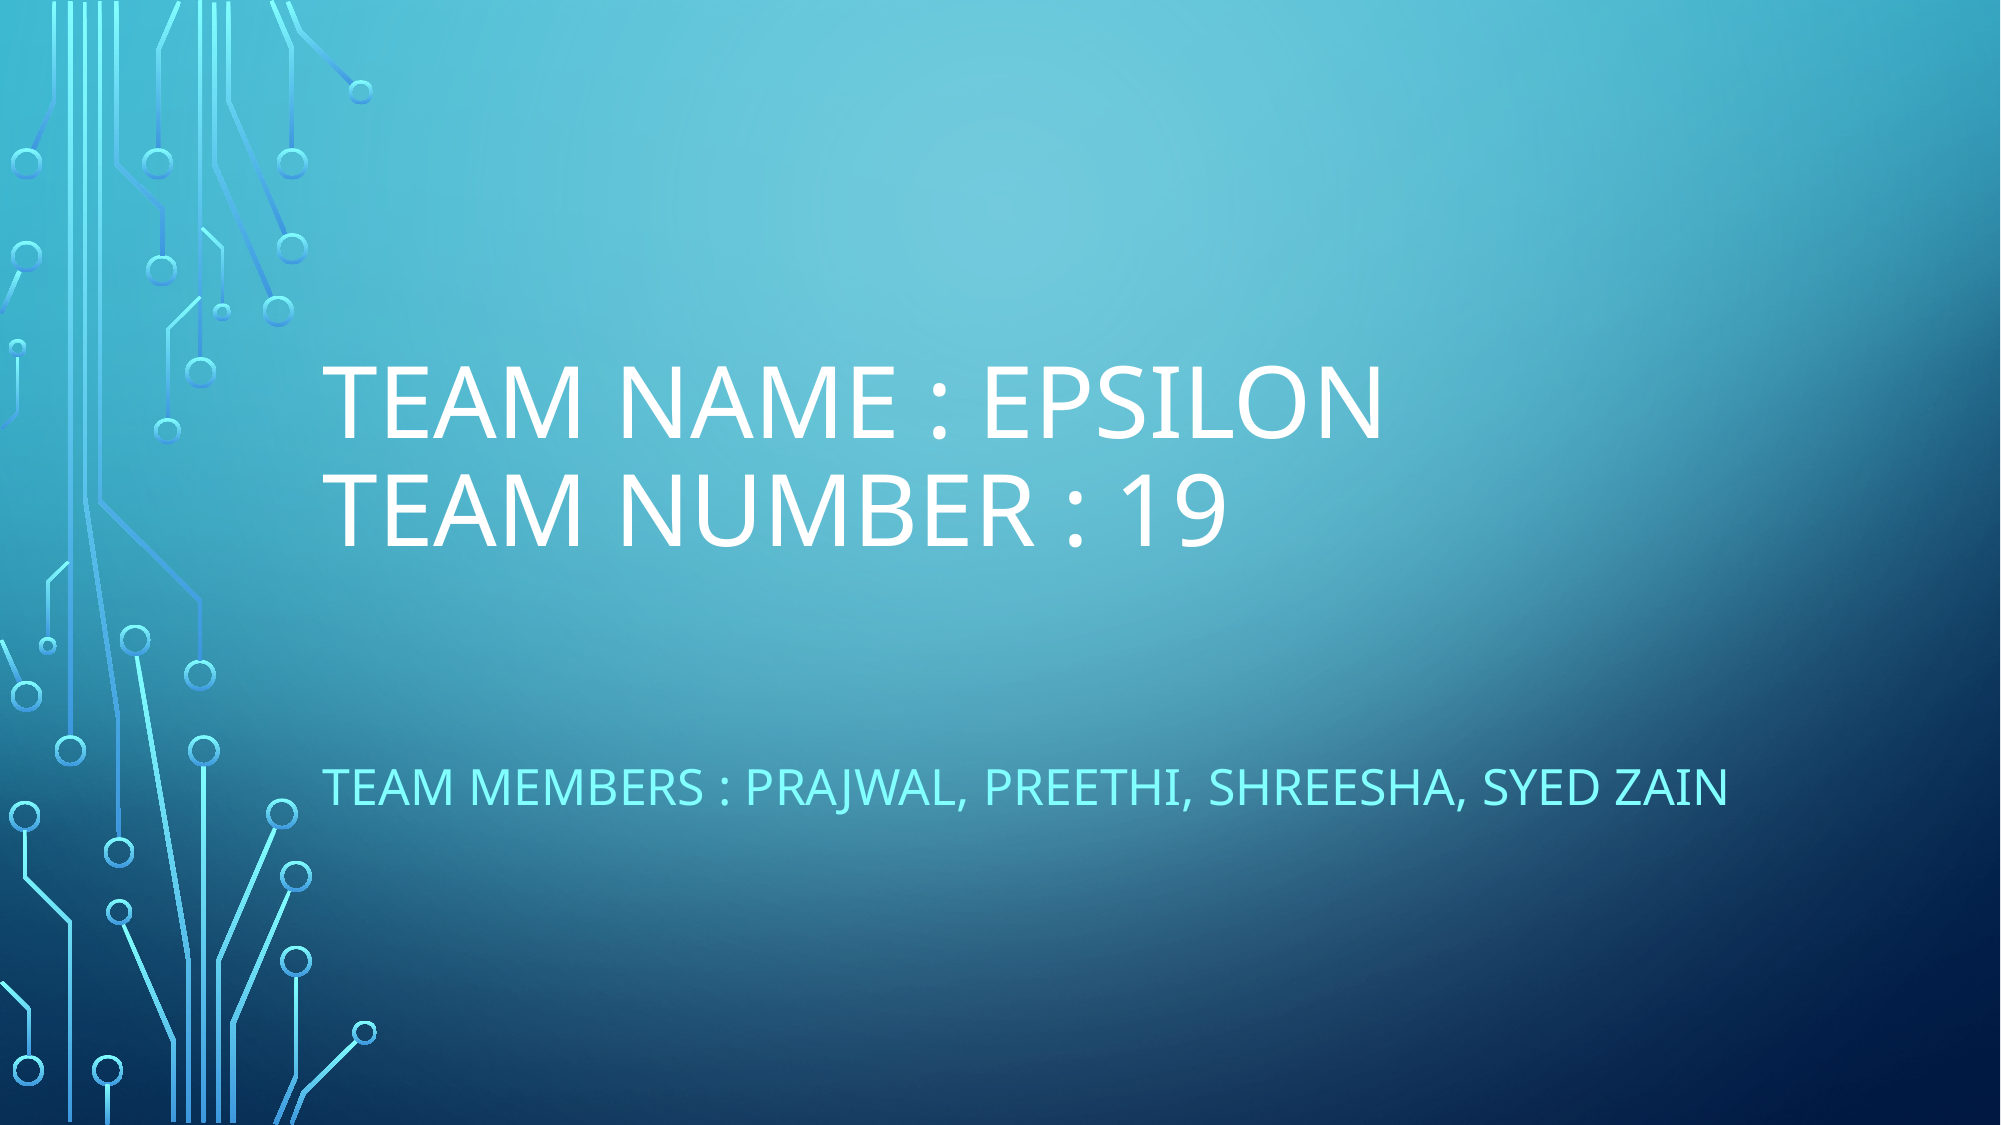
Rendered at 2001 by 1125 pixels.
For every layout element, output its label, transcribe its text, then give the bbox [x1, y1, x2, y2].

subtitle Team Members : Prajwal, Preethi, Shreesha, Syed zain [307, 736, 1750, 1008]
title Team name : Epsilon team number : 19 [307, 184, 1750, 576]
